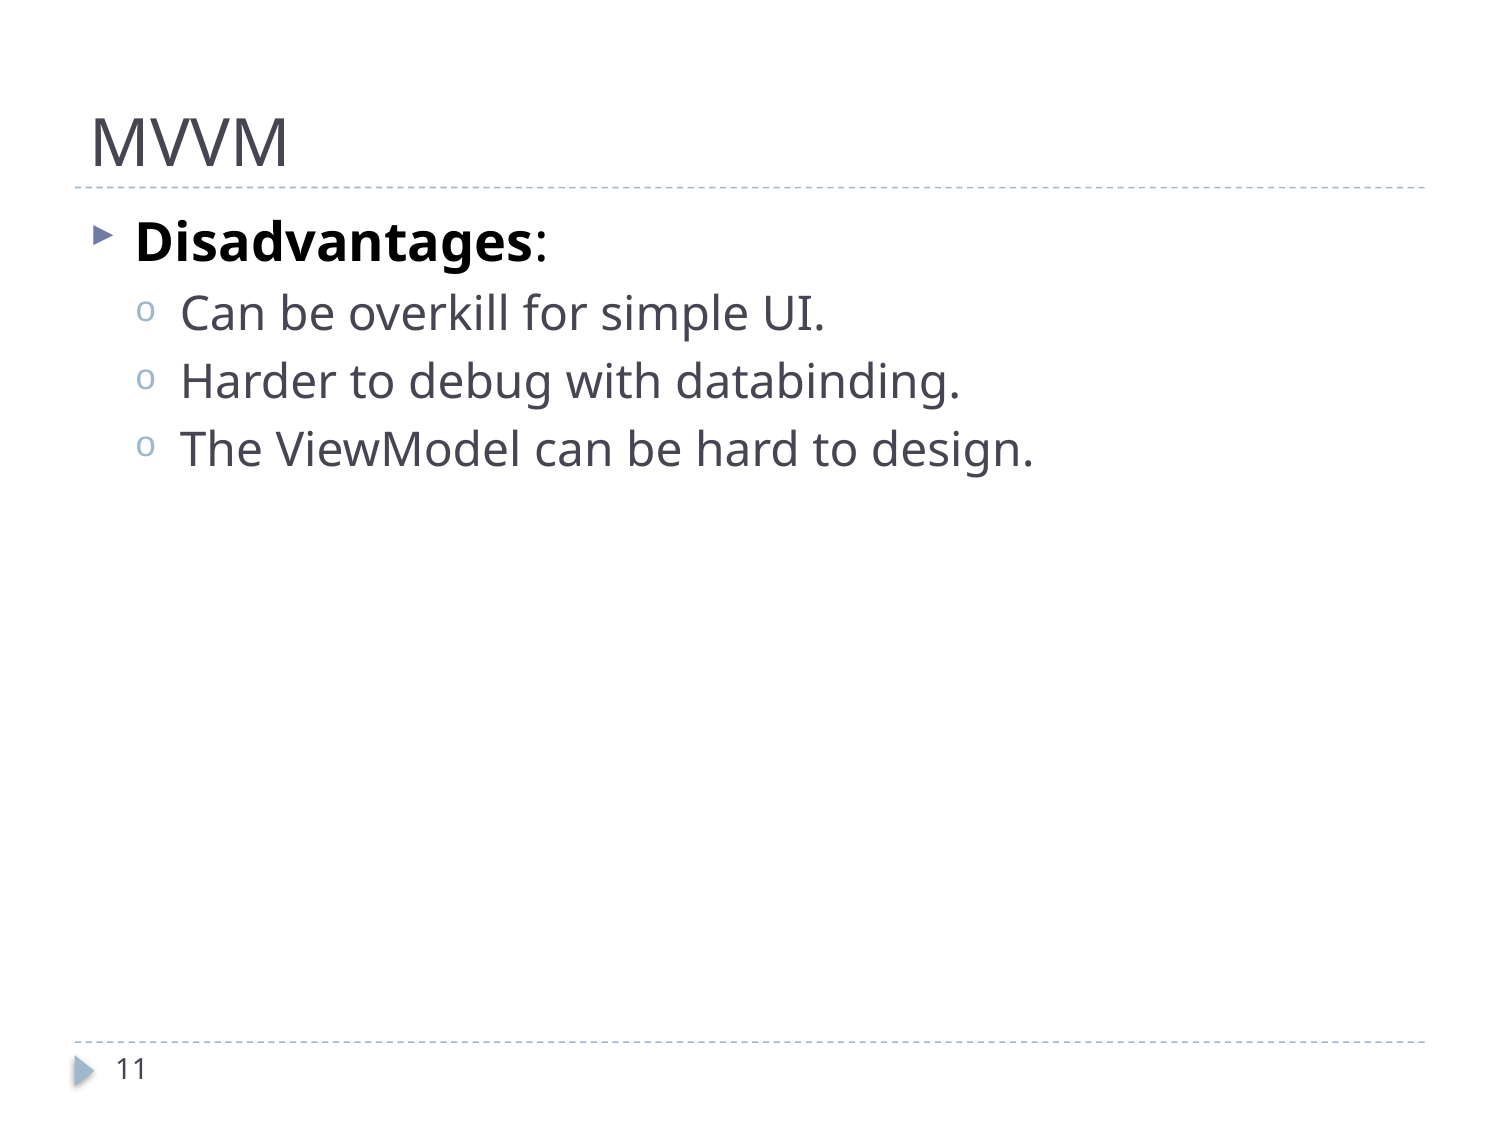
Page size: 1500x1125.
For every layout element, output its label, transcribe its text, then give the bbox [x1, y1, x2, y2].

slide_number 11 [100, 1042, 426, 1103]
list Disadvantages: Can be overkill for simple UI. Harder to debug with databinding. The ViewModel can be hard to design. [75, 200, 1425, 1010]
title MVVM [75, 24, 1425, 188]
